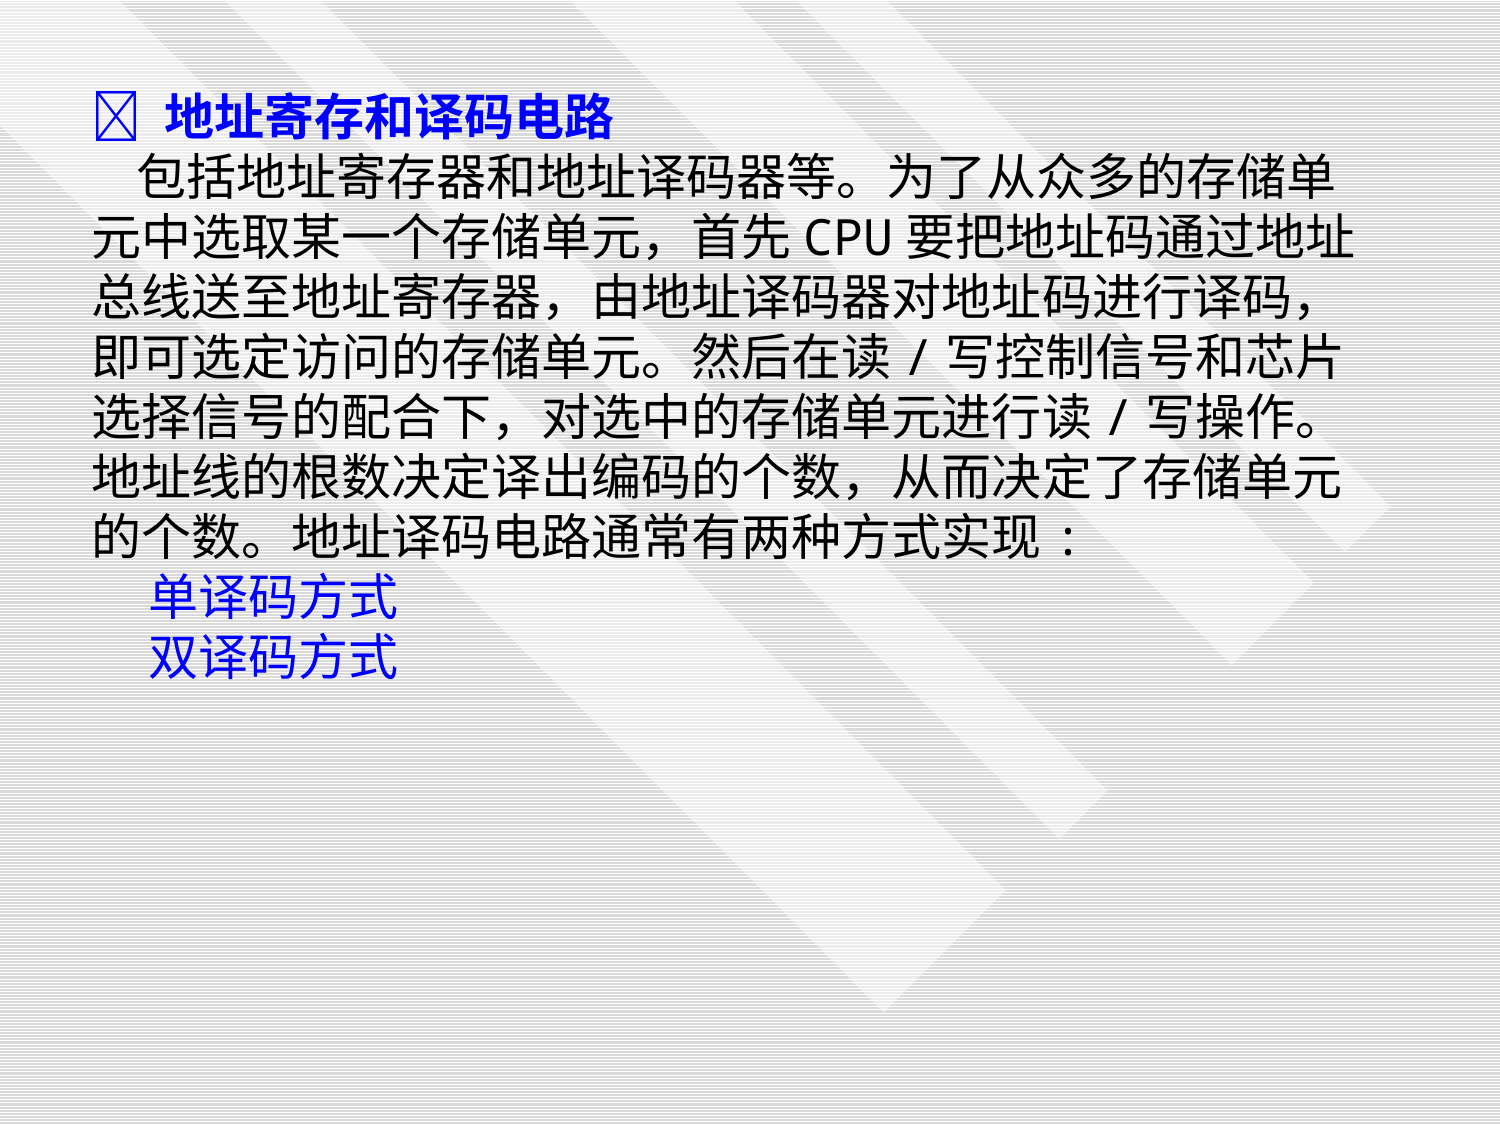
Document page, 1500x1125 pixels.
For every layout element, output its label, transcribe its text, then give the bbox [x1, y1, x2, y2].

text_box  地址寄存和译码电路 包括地址寄存器和地址译码器等。为了从众多的存储单元中选取某一个存储单元，首先CPU要把地址码通过地址总线送至地址寄存器，由地址译码器对地址码进行译码，即可选定访问的存储单元。然后在读/写控制信号和芯片选择信号的配合下，对选中的存储单元进行读/写操作。地址线的根数决定译出编码的个数，从而决定了存储单元的个数。地址译码电路通常有两种方式实现: 单译码方式 双译码方式 [76, 78, 1388, 693]
